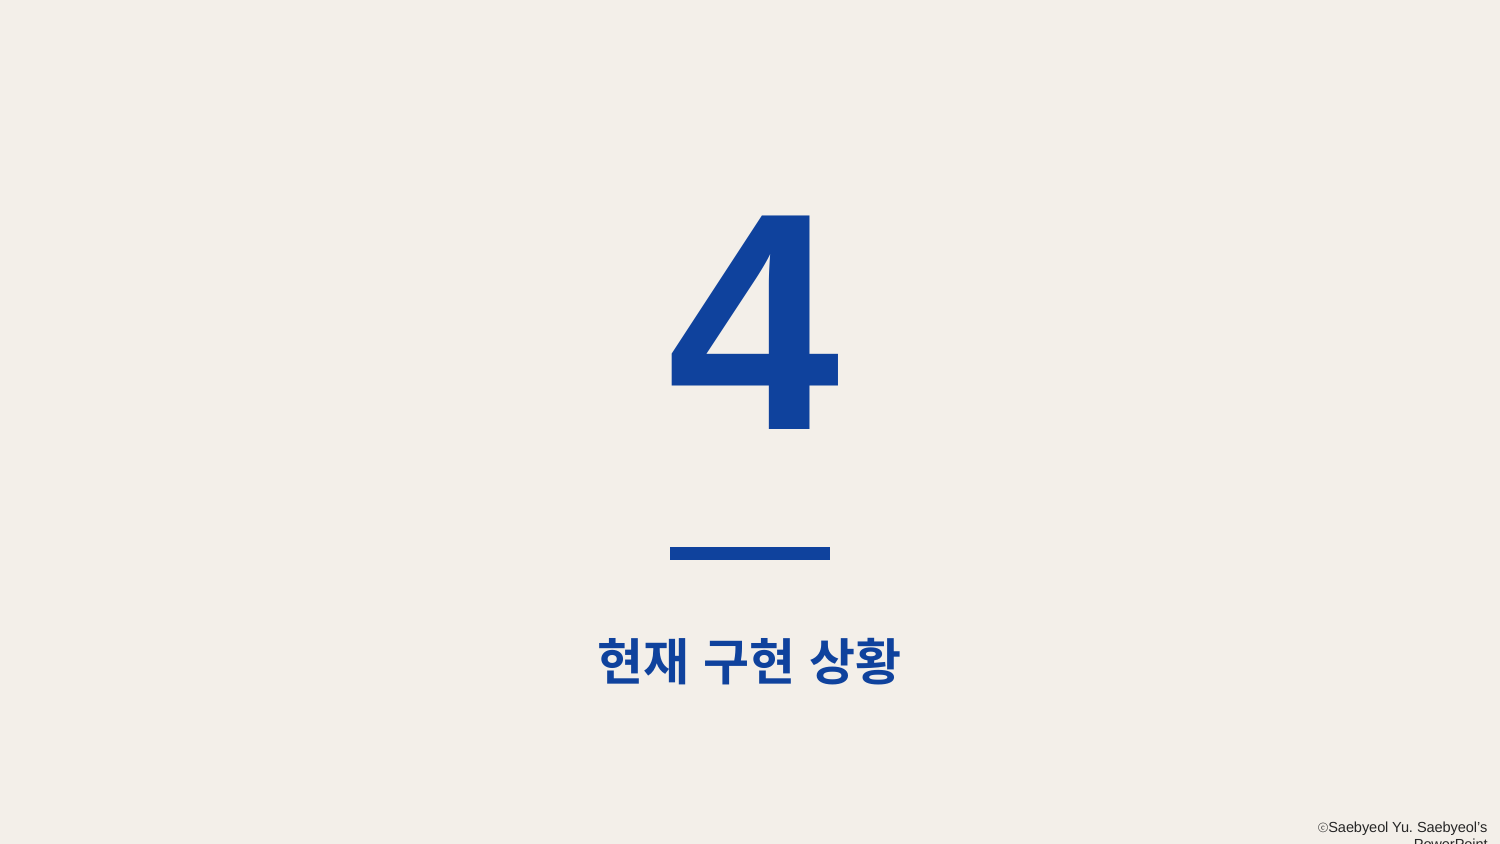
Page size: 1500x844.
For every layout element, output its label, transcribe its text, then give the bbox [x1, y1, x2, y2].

text_box 4 [656, 113, 839, 498]
text_box 현재 구현 상황 [376, 624, 1124, 697]
